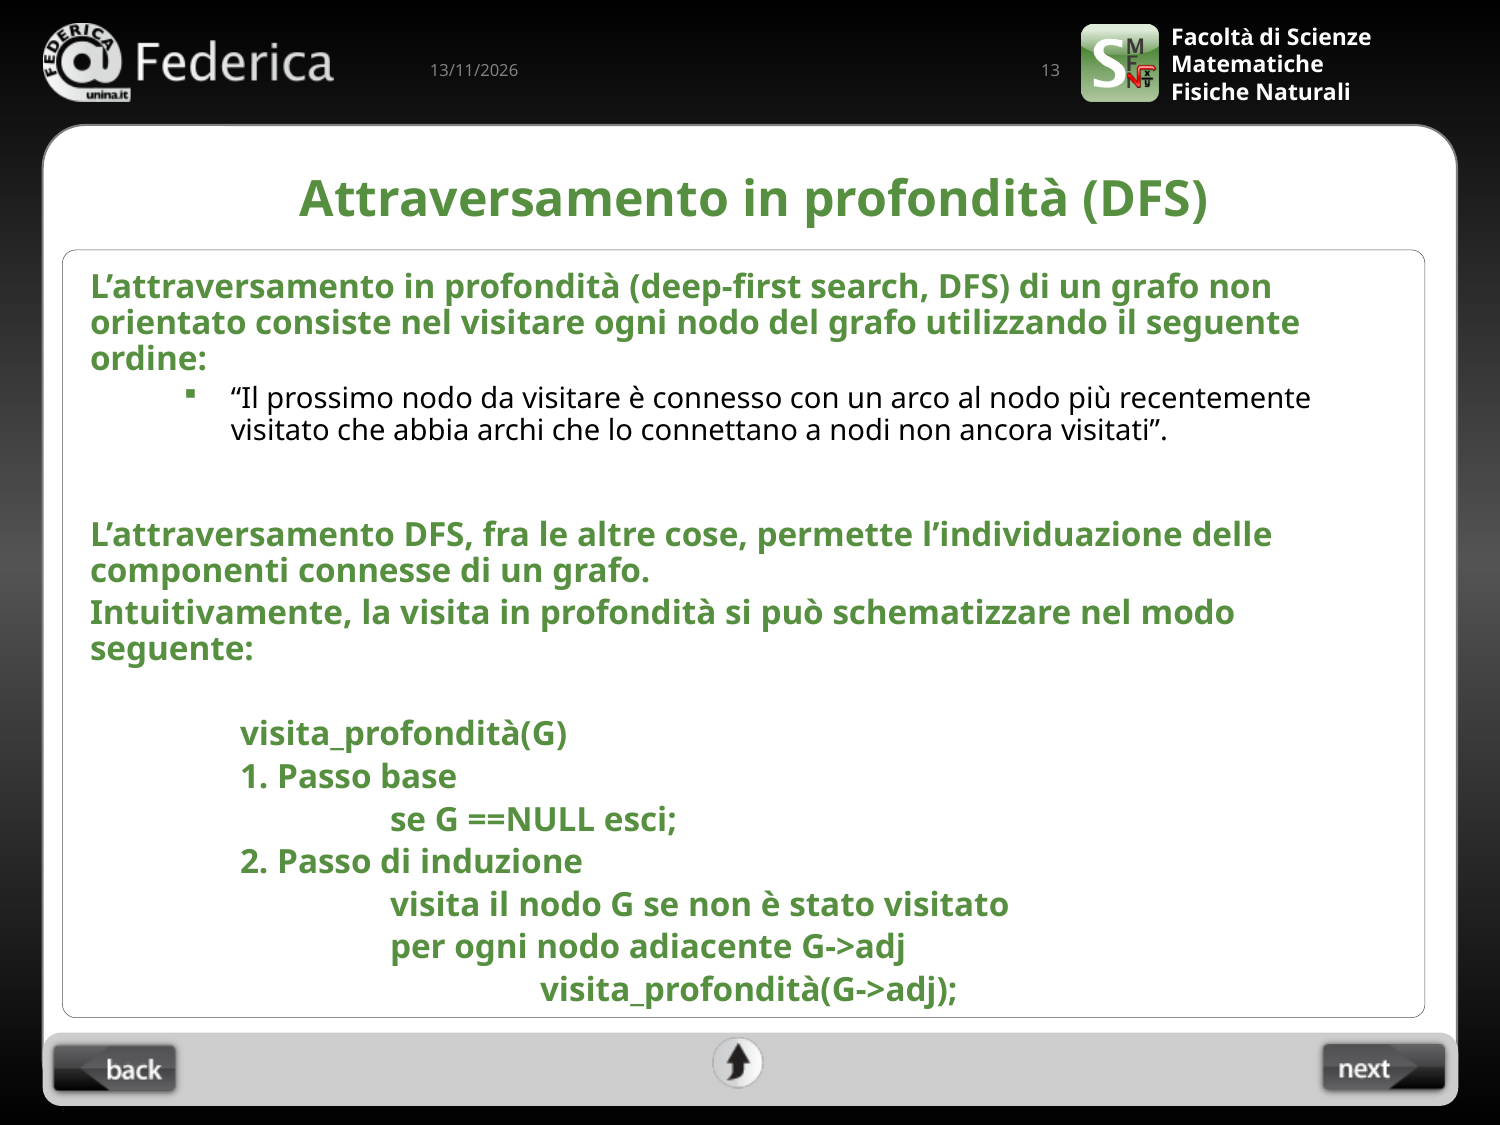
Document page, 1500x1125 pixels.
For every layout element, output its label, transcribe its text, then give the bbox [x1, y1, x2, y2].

title Attraversamento in profondità (DFS) [53, 125, 1456, 268]
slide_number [375, 34, 534, 110]
picture [1313, 1035, 1453, 1100]
picture [1081, 24, 1159, 102]
slide_number 13 [962, 33, 1075, 109]
picture [45, 1037, 185, 1102]
picture [43, 23, 334, 102]
picture [712, 1037, 764, 1089]
text_box [62, 249, 1425, 1018]
